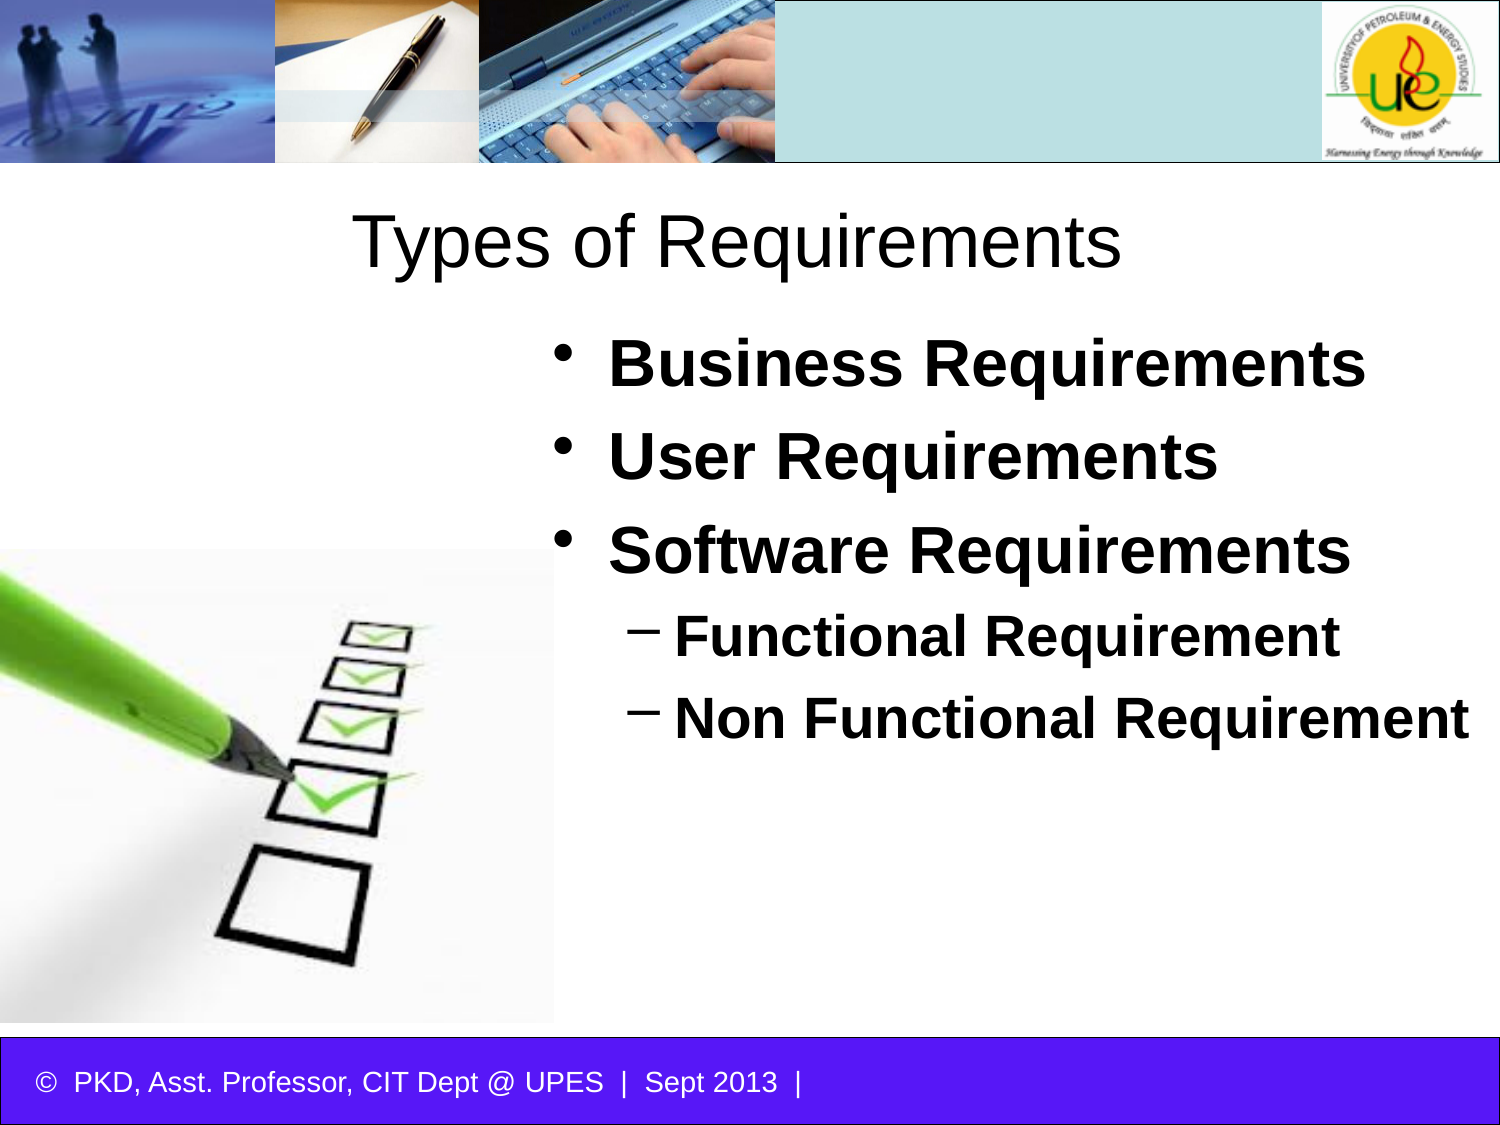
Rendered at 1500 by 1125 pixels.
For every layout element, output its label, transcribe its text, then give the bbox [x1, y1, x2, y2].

picture [1322, 2, 1498, 160]
title Types of Requirements [62, 162, 1413, 313]
picture [0, 0, 775, 163]
list Business Requirements User Requirements Software Requirements Functional Requirement Non Functional Requirement [537, 312, 1500, 980]
picture [0, 549, 554, 1023]
